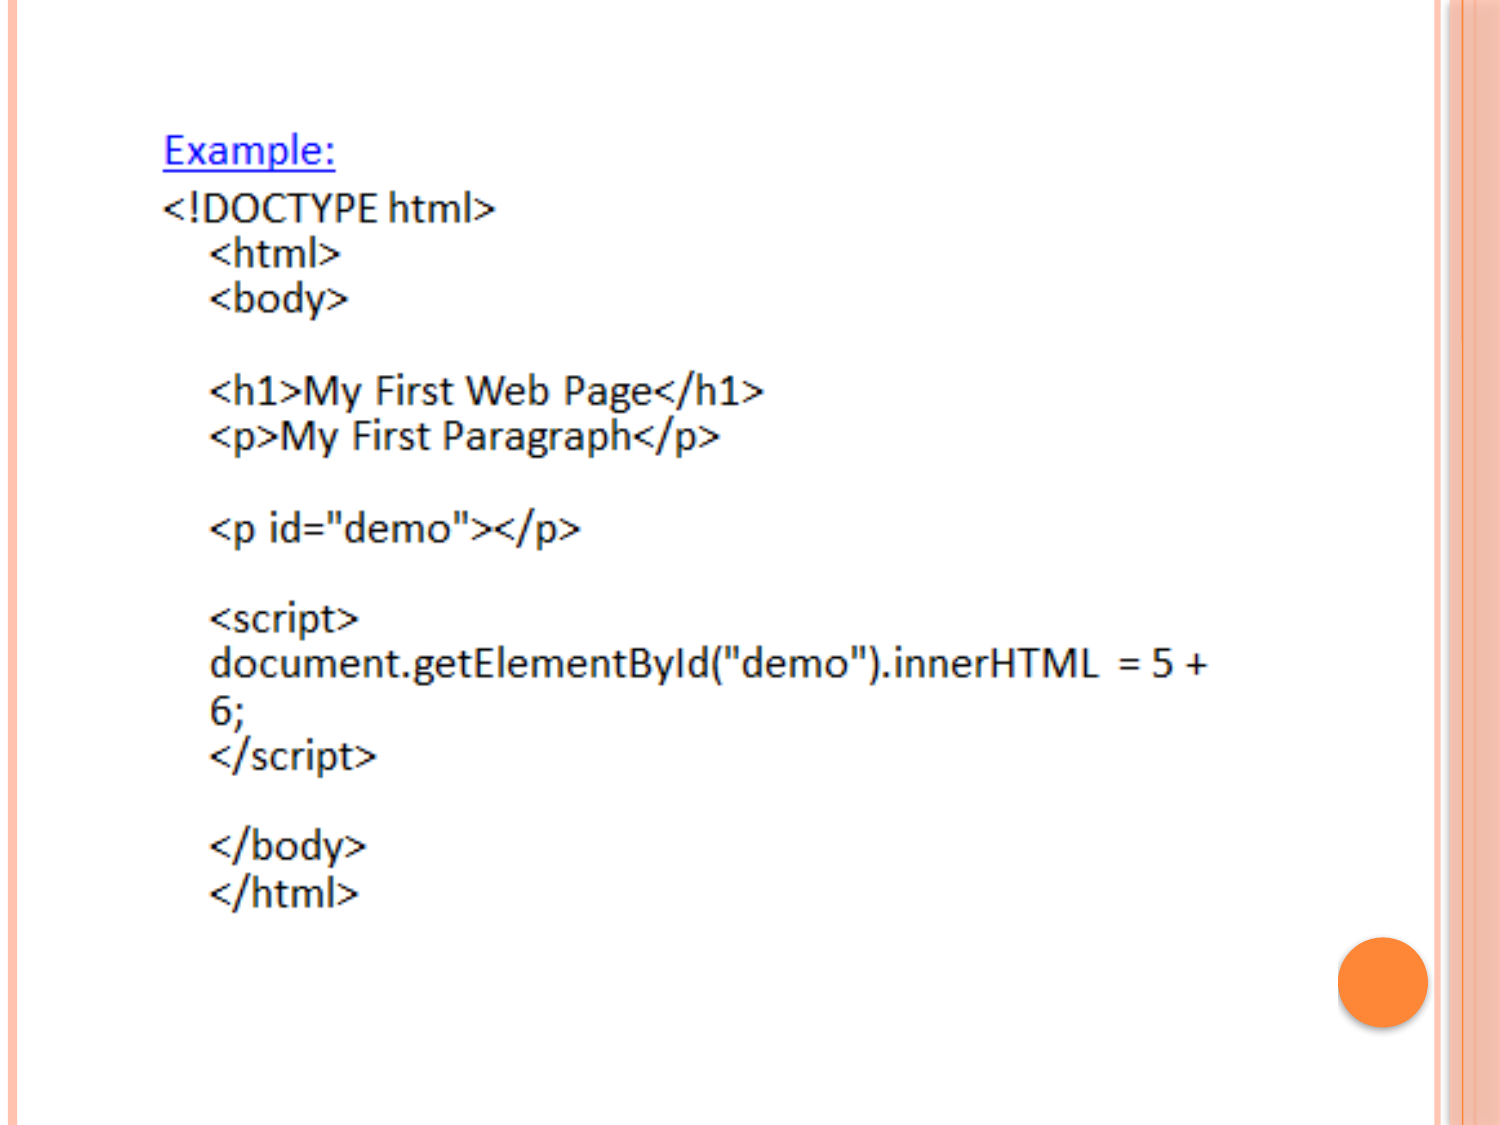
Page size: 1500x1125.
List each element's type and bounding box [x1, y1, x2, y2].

picture [99, 61, 1338, 1014]
